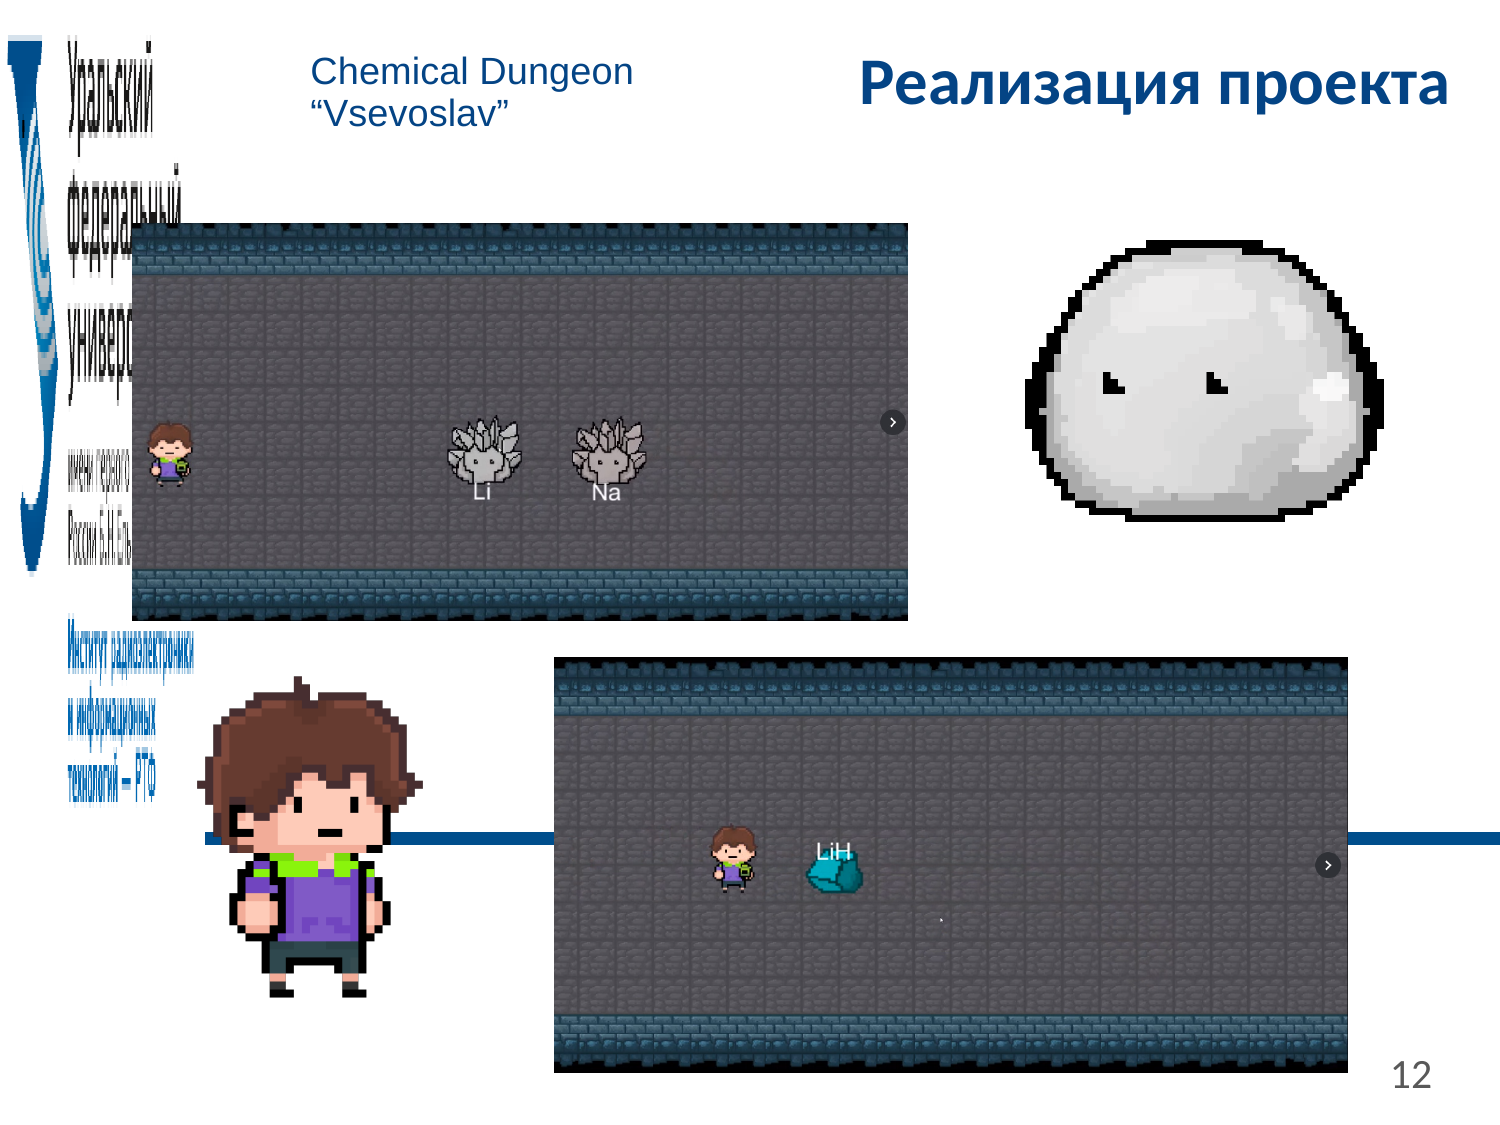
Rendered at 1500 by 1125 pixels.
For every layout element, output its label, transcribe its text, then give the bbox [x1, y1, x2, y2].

picture [0, 0, 1500, 1125]
text_box Chemical Dungeon “Vsevoslav” [295, 44, 713, 145]
slide_number ‹#› [1109, 1041, 1448, 1102]
title Реализация проекта [295, 39, 1466, 127]
